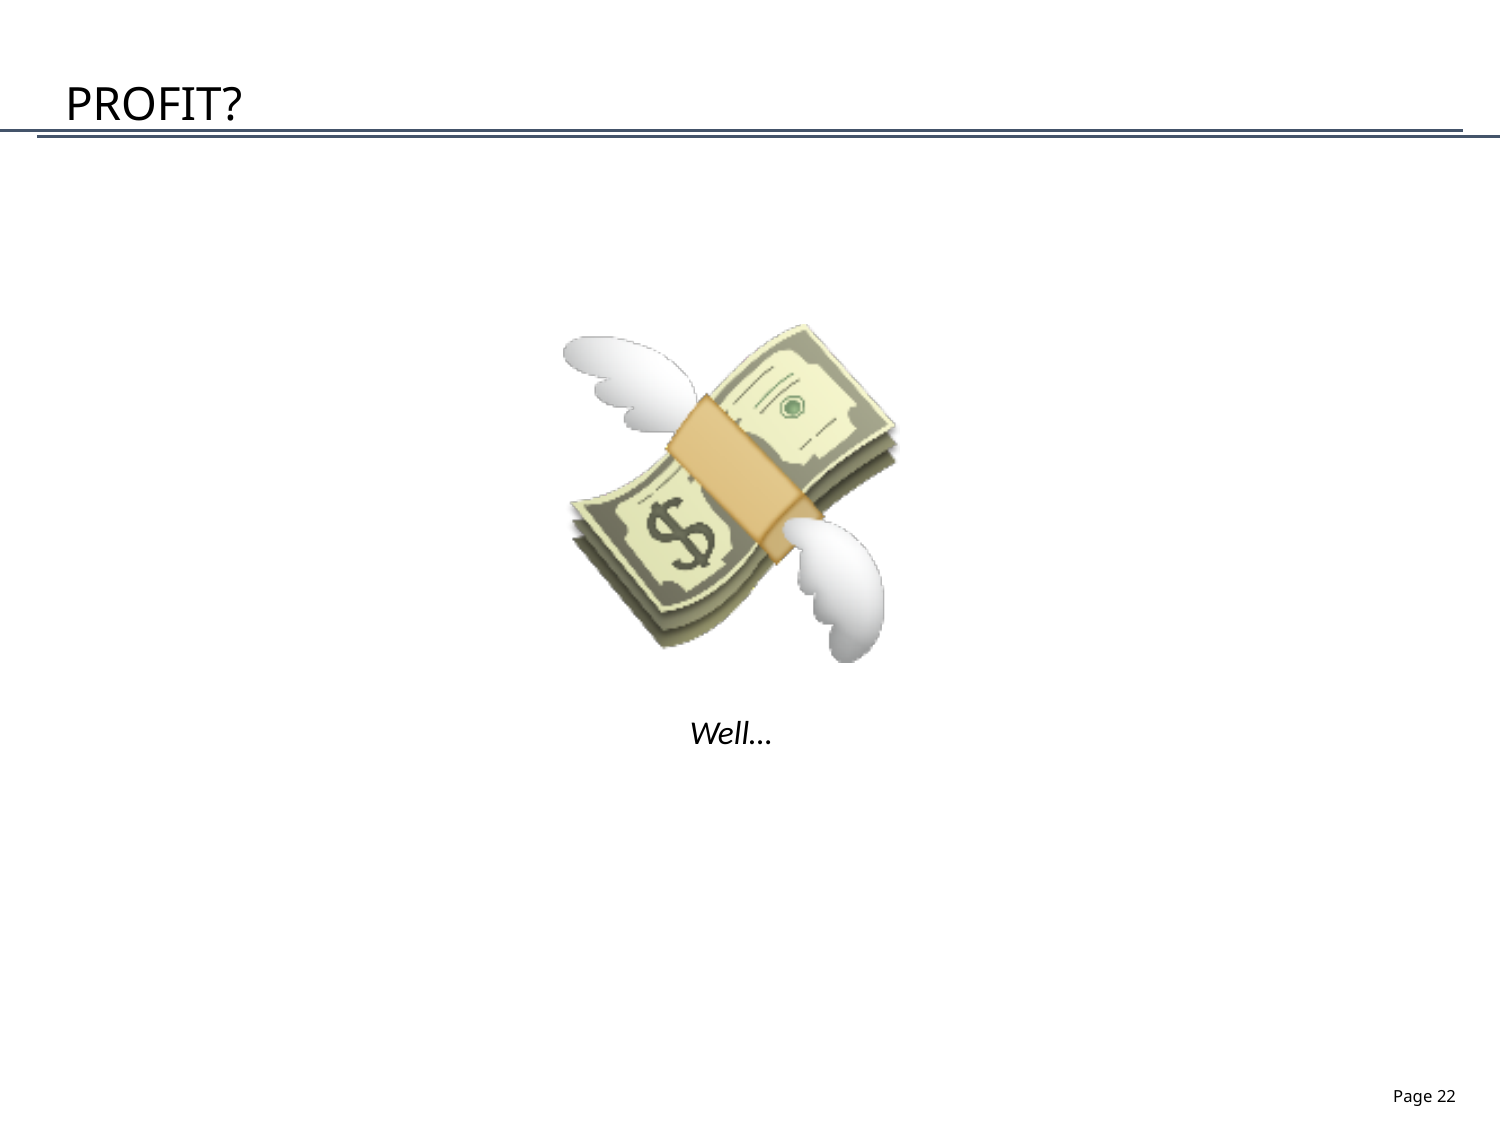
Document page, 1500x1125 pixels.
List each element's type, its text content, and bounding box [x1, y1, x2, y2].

title Profit? [49, 6, 1451, 138]
text_box Well… [598, 702, 865, 761]
picture [562, 324, 901, 663]
